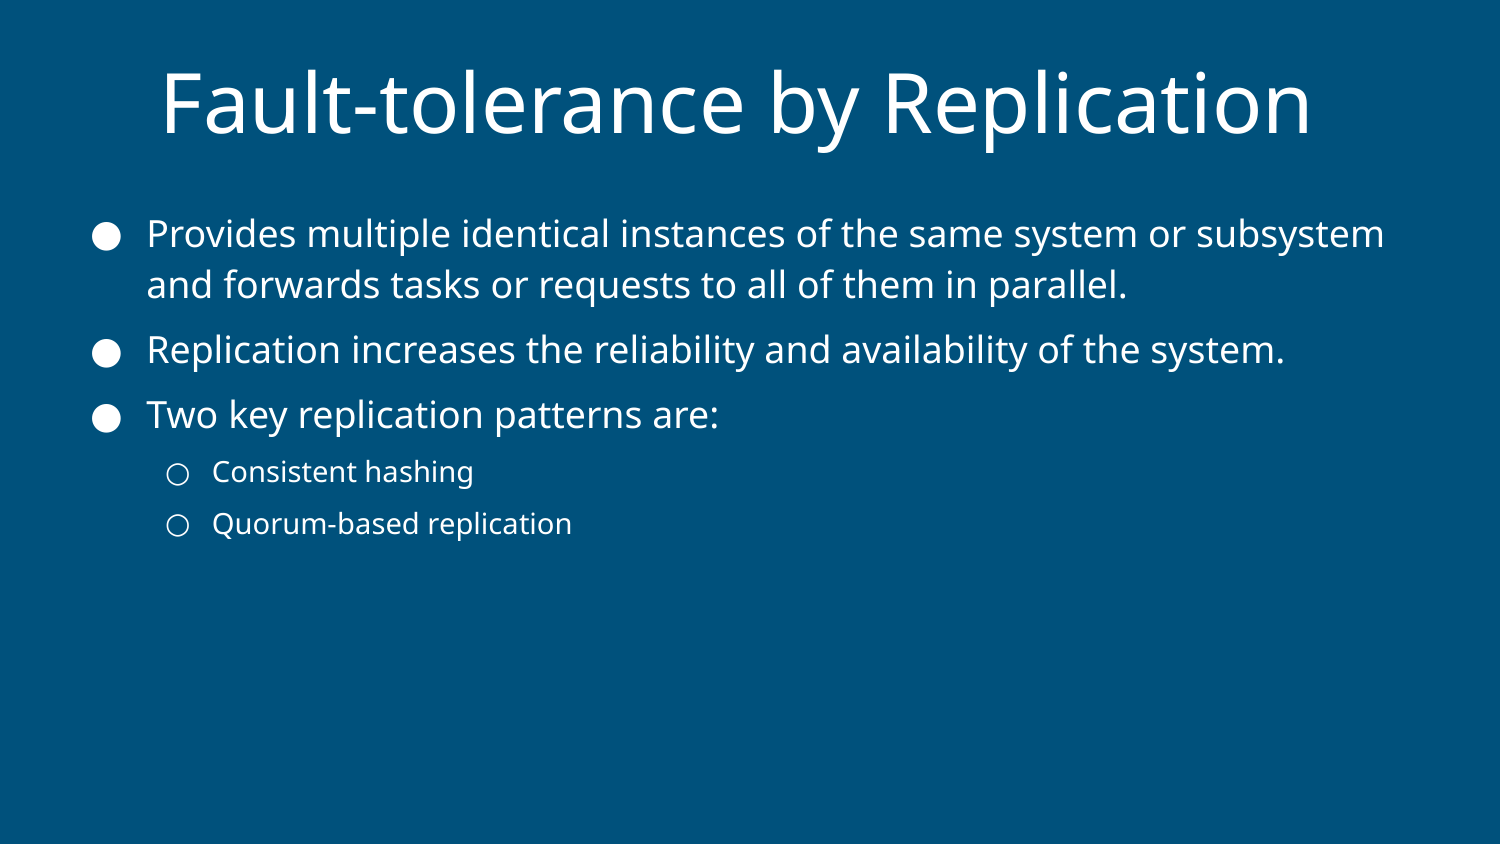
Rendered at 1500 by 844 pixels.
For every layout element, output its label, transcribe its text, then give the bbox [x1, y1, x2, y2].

list Provides multiple identical instances of the same system or subsystem and forwards tasks or requests to all of them in parallel. Replication increases the reliability and availability of the system. Two key replication patterns are: Consistent hashing Quorum-based replication [75, 195, 1425, 754]
title Fault-tolerance by Replication [49, 33, 1425, 166]
